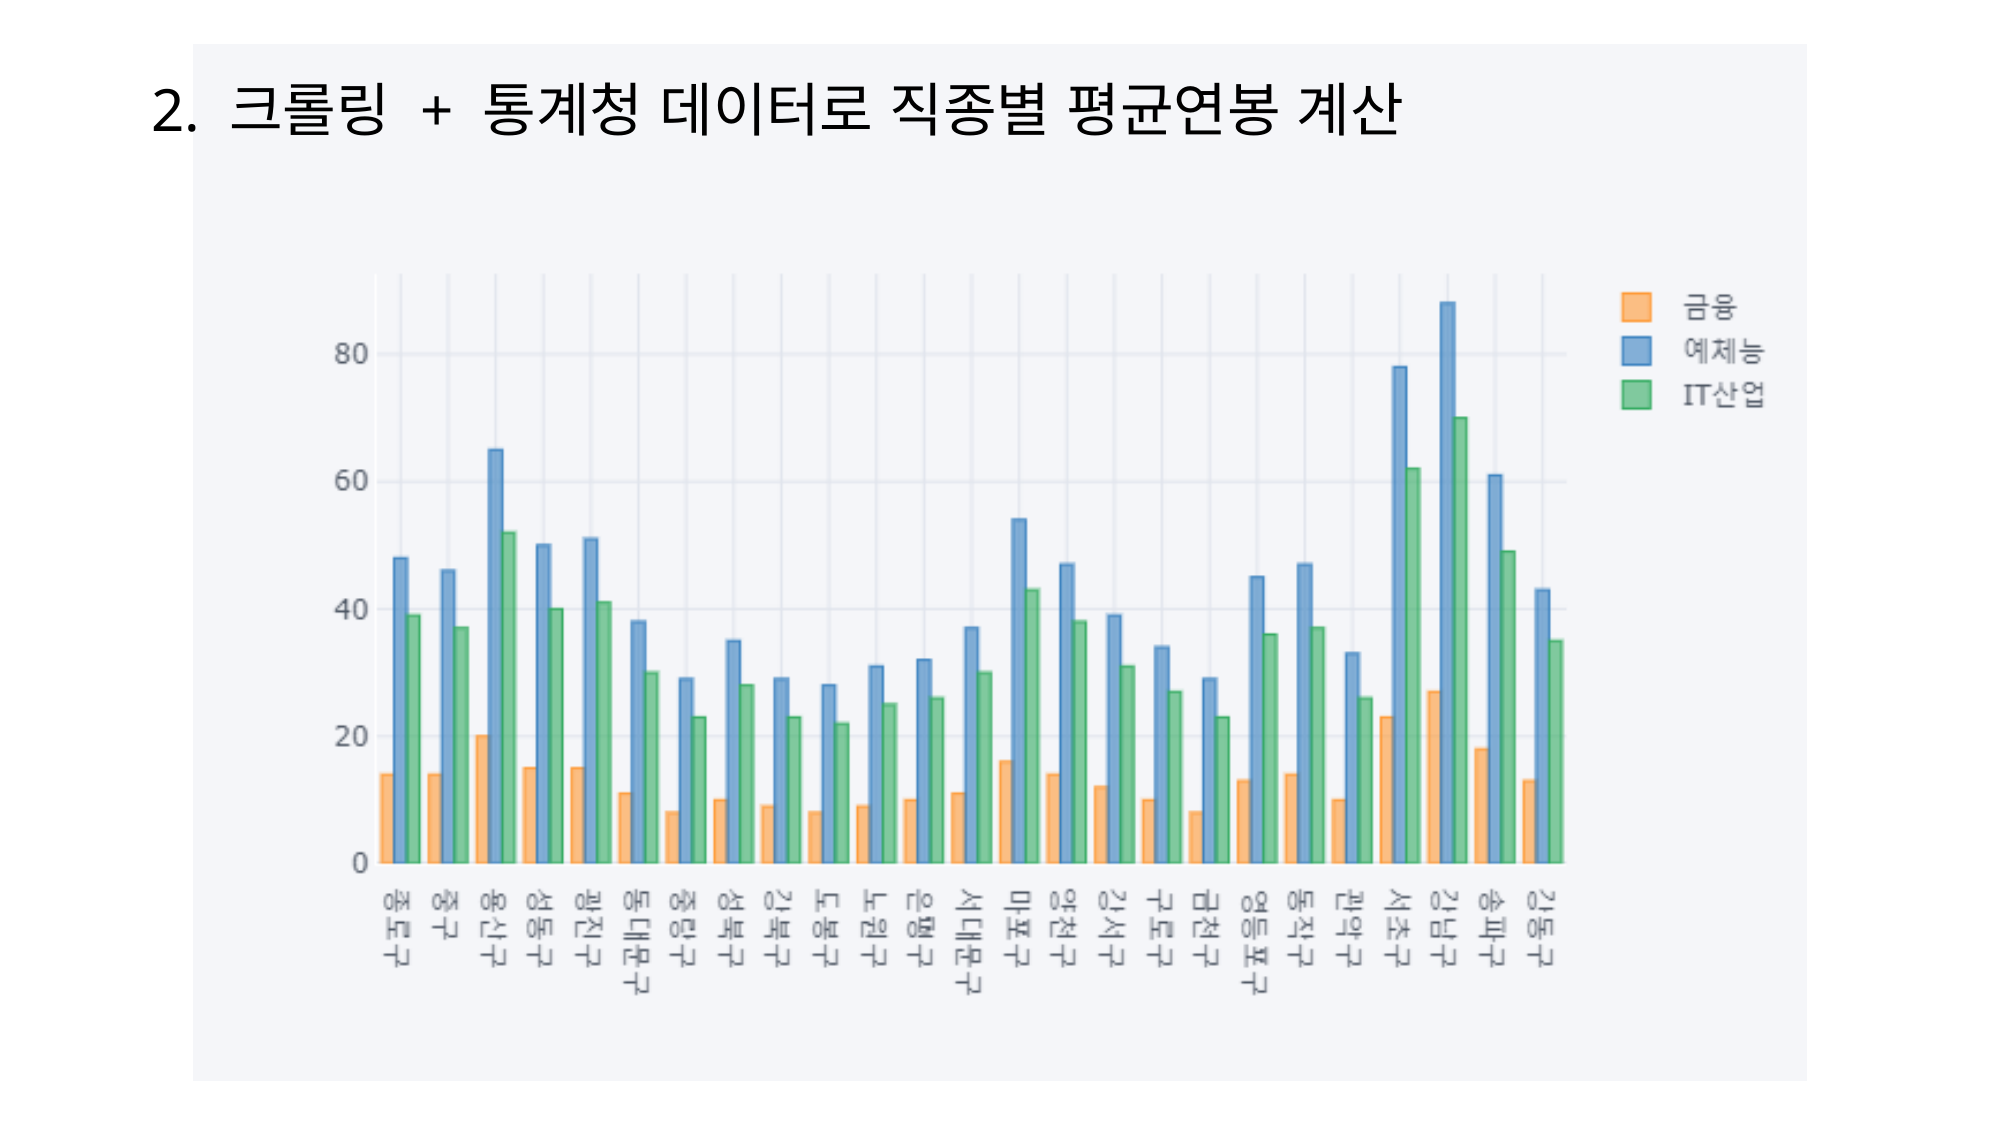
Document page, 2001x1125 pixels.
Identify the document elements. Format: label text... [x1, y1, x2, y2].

text_box 2. 크롤링 + 통계청 데이터로 직종별 평균연봉 계산 [136, 66, 193, 151]
picture [193, 44, 1807, 1081]
